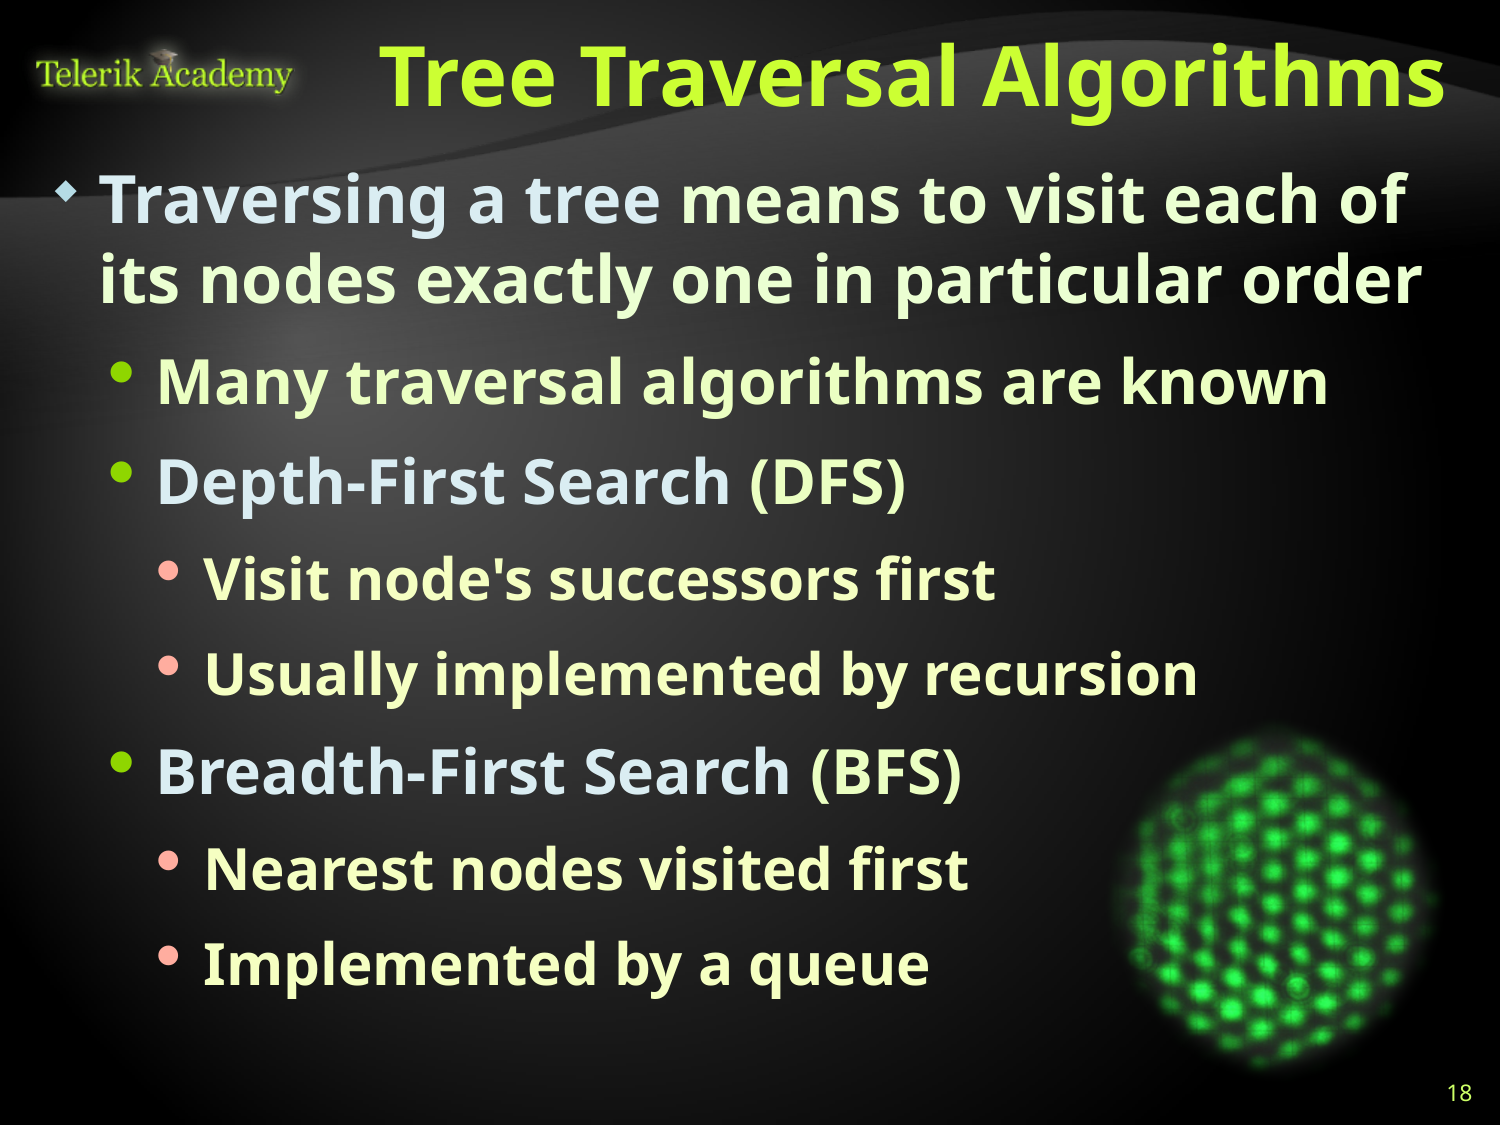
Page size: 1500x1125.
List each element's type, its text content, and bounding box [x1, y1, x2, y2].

slide_number 18 [1412, 1074, 1488, 1113]
list Traversing a tree means to visit each of its nodes exactly one in particular order Many traversal algorithms are known Depth-First Search (DFS) Visit node's successors first Usually implemented by recursion Breadth-First Search (BFS) Nearest nodes visited first Implemented by a queue [37, 149, 1463, 1100]
title Tree Traversal Algorithms [300, 12, 1463, 149]
picture [0, 0, 1500, 1125]
